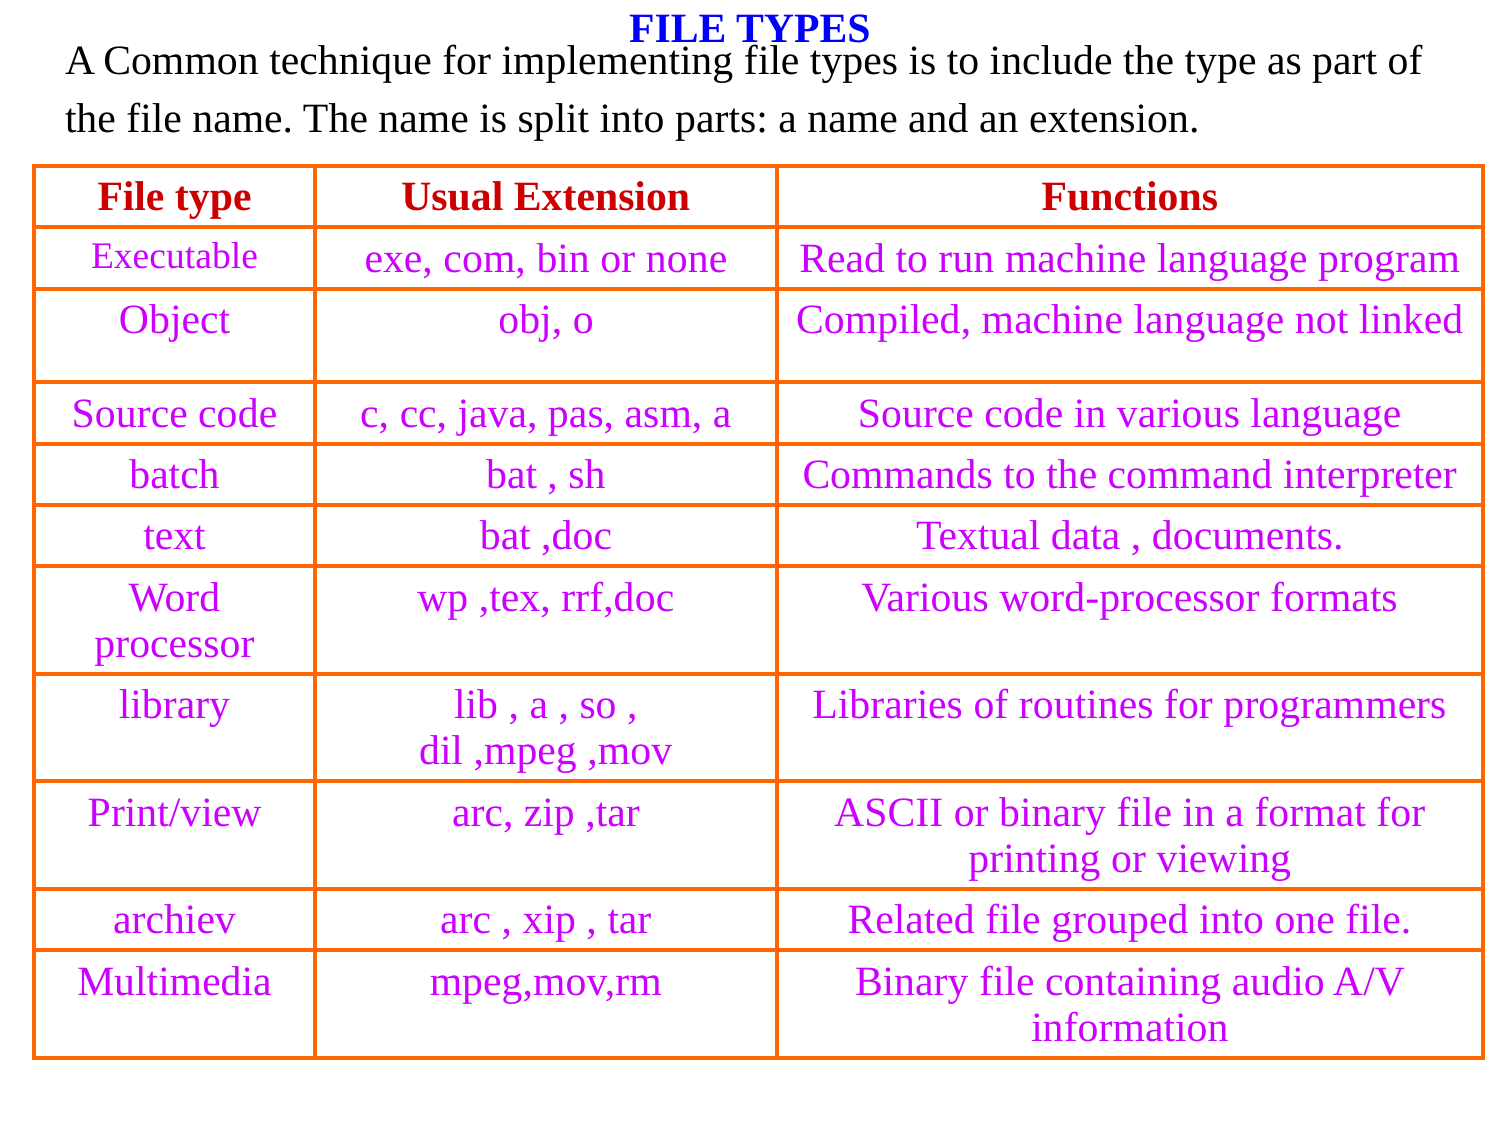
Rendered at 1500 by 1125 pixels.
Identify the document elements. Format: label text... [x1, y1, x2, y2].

table_cell bat , sh [317, 446, 775, 503]
table_cell Commands to the command interpreter [779, 446, 1481, 503]
table_cell Compiled, machine language not linked [779, 291, 1481, 380]
table_cell Textual data , documents. [779, 507, 1481, 564]
table_header File type [36, 168, 313, 225]
table_cell text [36, 507, 313, 564]
table_cell Executable [36, 229, 313, 287]
table_cell Binary file containing audio A/V information [779, 952, 1481, 1056]
table_cell lib , a , so , dil ,mpeg ,mov [317, 676, 775, 779]
table_header Usual Extension [317, 168, 775, 225]
table_cell archiev [36, 891, 313, 948]
table_cell Source code [36, 384, 313, 442]
table_cell library [36, 676, 313, 779]
table_cell obj, o [317, 291, 775, 380]
table_cell Libraries of routines for programmers [779, 676, 1481, 779]
table_cell Read to run machine language program [779, 229, 1481, 287]
table_cell wp ,tex, rrf,doc [317, 568, 775, 672]
table_cell Source code in various language [779, 384, 1481, 442]
table_cell arc , xip , tar [317, 891, 775, 948]
table_cell ASCII or binary file in a format for printing or viewing [779, 783, 1481, 887]
table_header Functions [779, 168, 1481, 225]
table_cell arc, zip ,tar [317, 783, 775, 887]
table_cell Various word-processor formats [779, 568, 1481, 672]
table_cell c, cc, java, pas, asm, a [317, 384, 775, 442]
table_cell Object [36, 291, 313, 380]
table_cell Related file grouped into one file. [779, 891, 1481, 948]
table_cell batch [36, 446, 313, 503]
table_cell exe, com, bin or none [317, 229, 775, 287]
list A Common technique for implementing file types is to include the type as part of the file name. The name is split into parts: a name and an extension. [49, 24, 1476, 151]
table_cell mpeg,mov,rm [317, 952, 775, 1056]
table_cell Print/view [36, 783, 313, 887]
title FILE TYPES [74, 0, 1426, 24]
table_cell Word processor [36, 568, 313, 672]
table_cell Multimedia [36, 952, 313, 1056]
table_cell bat ,doc [317, 507, 775, 564]
